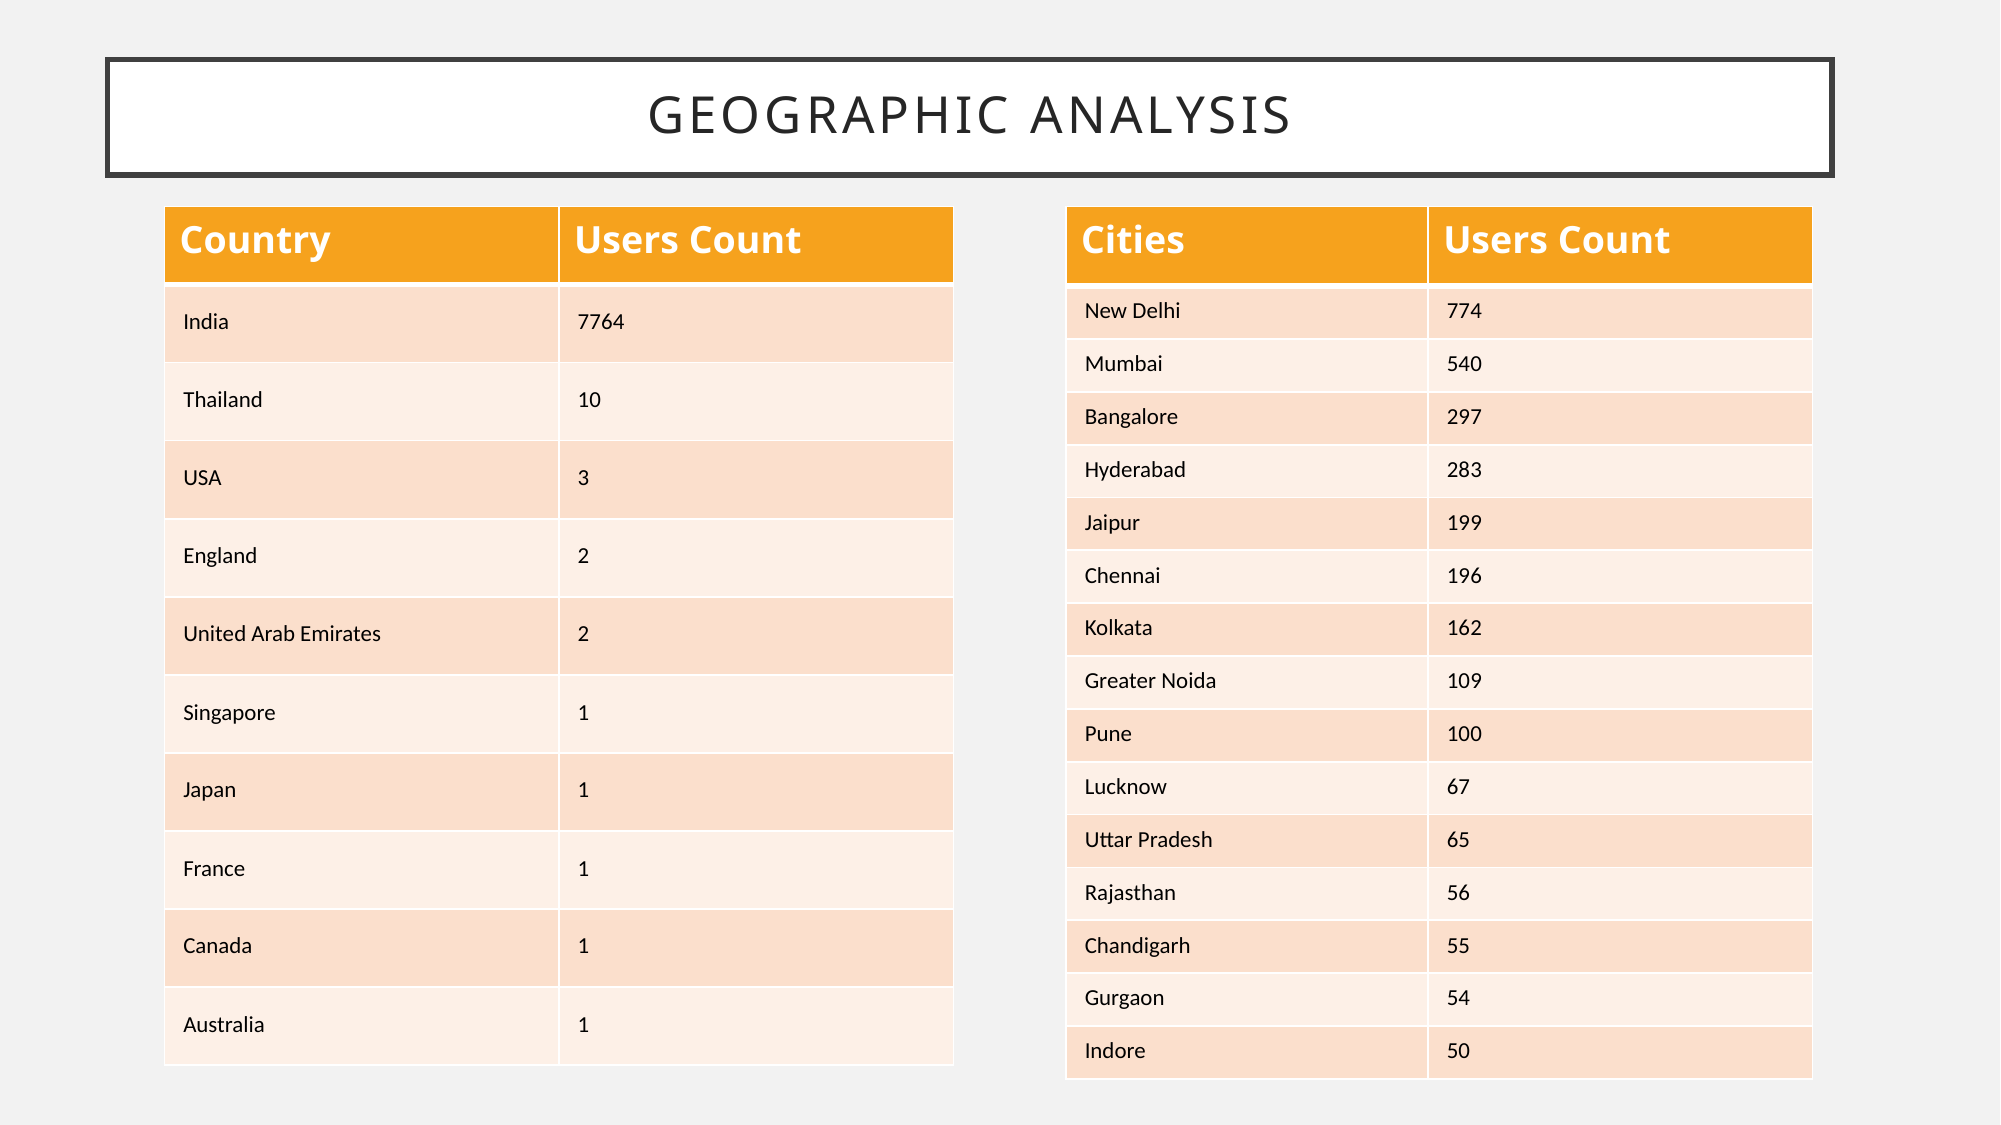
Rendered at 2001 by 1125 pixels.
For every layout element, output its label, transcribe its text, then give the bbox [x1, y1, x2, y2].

table_cell Thailand [165, 363, 558, 440]
table_cell 1 [560, 676, 953, 752]
table_cell 1 [560, 988, 953, 1064]
table_cell 283 [1429, 446, 1812, 497]
table_cell 109 [1429, 657, 1812, 708]
table_header Country [165, 207, 558, 282]
title Geographic Analysis [105, 57, 1835, 178]
table_cell 10 [560, 363, 953, 440]
table_cell Kolkata [1067, 604, 1427, 655]
table_cell Greater Noida [1067, 657, 1427, 708]
table_cell England [165, 520, 558, 596]
table_cell 196 [1429, 551, 1812, 602]
table_cell Canada [165, 910, 558, 986]
table_cell 56 [1429, 868, 1812, 919]
table_cell 50 [1429, 1027, 1812, 1078]
table_cell 67 [1429, 763, 1812, 814]
table_cell 162 [1429, 604, 1812, 655]
table_cell New Delhi [1067, 289, 1427, 338]
table_cell Japan [165, 754, 558, 830]
table_cell 297 [1429, 393, 1812, 444]
table_cell Indore [1067, 1027, 1427, 1078]
table_cell 2 [560, 520, 953, 596]
table_cell Lucknow [1067, 763, 1427, 814]
table_cell 54 [1429, 974, 1812, 1025]
table_cell Singapore [165, 676, 558, 752]
table_cell 100 [1429, 710, 1812, 761]
table_cell 3 [560, 441, 953, 518]
table_cell Gurgaon [1067, 974, 1427, 1025]
table_cell 774 [1429, 289, 1812, 338]
table_cell 55 [1429, 921, 1812, 972]
table_cell United Arab Emirates [165, 598, 558, 674]
table_header Users Count [1429, 207, 1812, 283]
table_cell Chandigarh [1067, 921, 1427, 972]
table_cell 540 [1429, 340, 1812, 391]
table_cell Australia [165, 988, 558, 1064]
table_header Users Count [560, 207, 953, 282]
table_cell France [165, 832, 558, 908]
table_cell 2 [560, 598, 953, 674]
table_cell Mumbai [1067, 340, 1427, 391]
table_cell Uttar Pradesh [1067, 815, 1427, 867]
table_cell 199 [1429, 498, 1812, 549]
table_cell 65 [1429, 815, 1812, 867]
table_cell India [165, 287, 558, 362]
table_cell 1 [560, 910, 953, 986]
table_cell Rajasthan [1067, 868, 1427, 919]
table_cell 7764 [560, 287, 953, 362]
table_cell Pune [1067, 710, 1427, 761]
table_cell USA [165, 441, 558, 518]
table_cell 1 [560, 832, 953, 908]
table_cell 1 [560, 754, 953, 830]
table_cell Chennai [1067, 551, 1427, 602]
table_cell Jaipur [1067, 498, 1427, 549]
table_cell Hyderabad [1067, 446, 1427, 497]
table_header Cities [1067, 207, 1427, 283]
table_cell Bangalore [1067, 393, 1427, 444]
